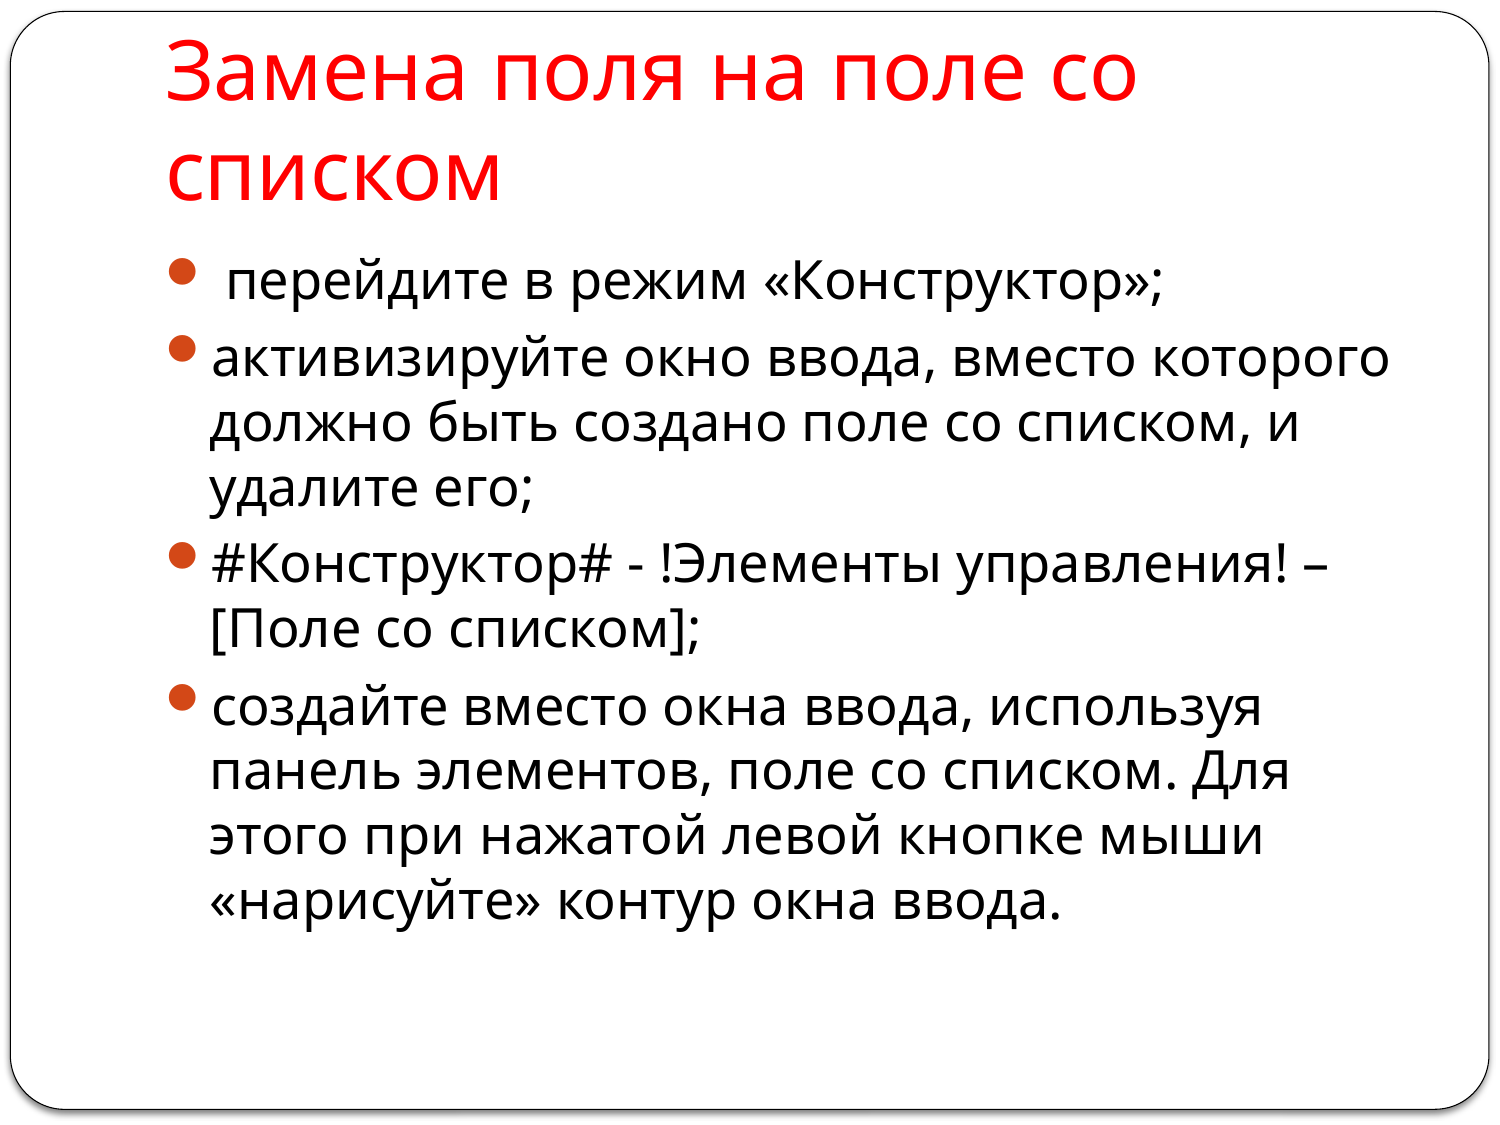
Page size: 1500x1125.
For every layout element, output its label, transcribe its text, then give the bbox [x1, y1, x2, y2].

title Замена поля на поле со списком [149, 44, 1426, 233]
list перейдите в режим «Конструктор»; активизируйте окно ввода, вместо которого должно быть создано поле со списком, и удалите его; #Конструктор# - !Элементы управления! – [Поле со списком]; создайте вместо окна ввода, используя панель элементов, поле со списком. Для этого при нажатой левой кнопке мыши «нарисуйте» контур окна ввода. [149, 237, 1426, 988]
